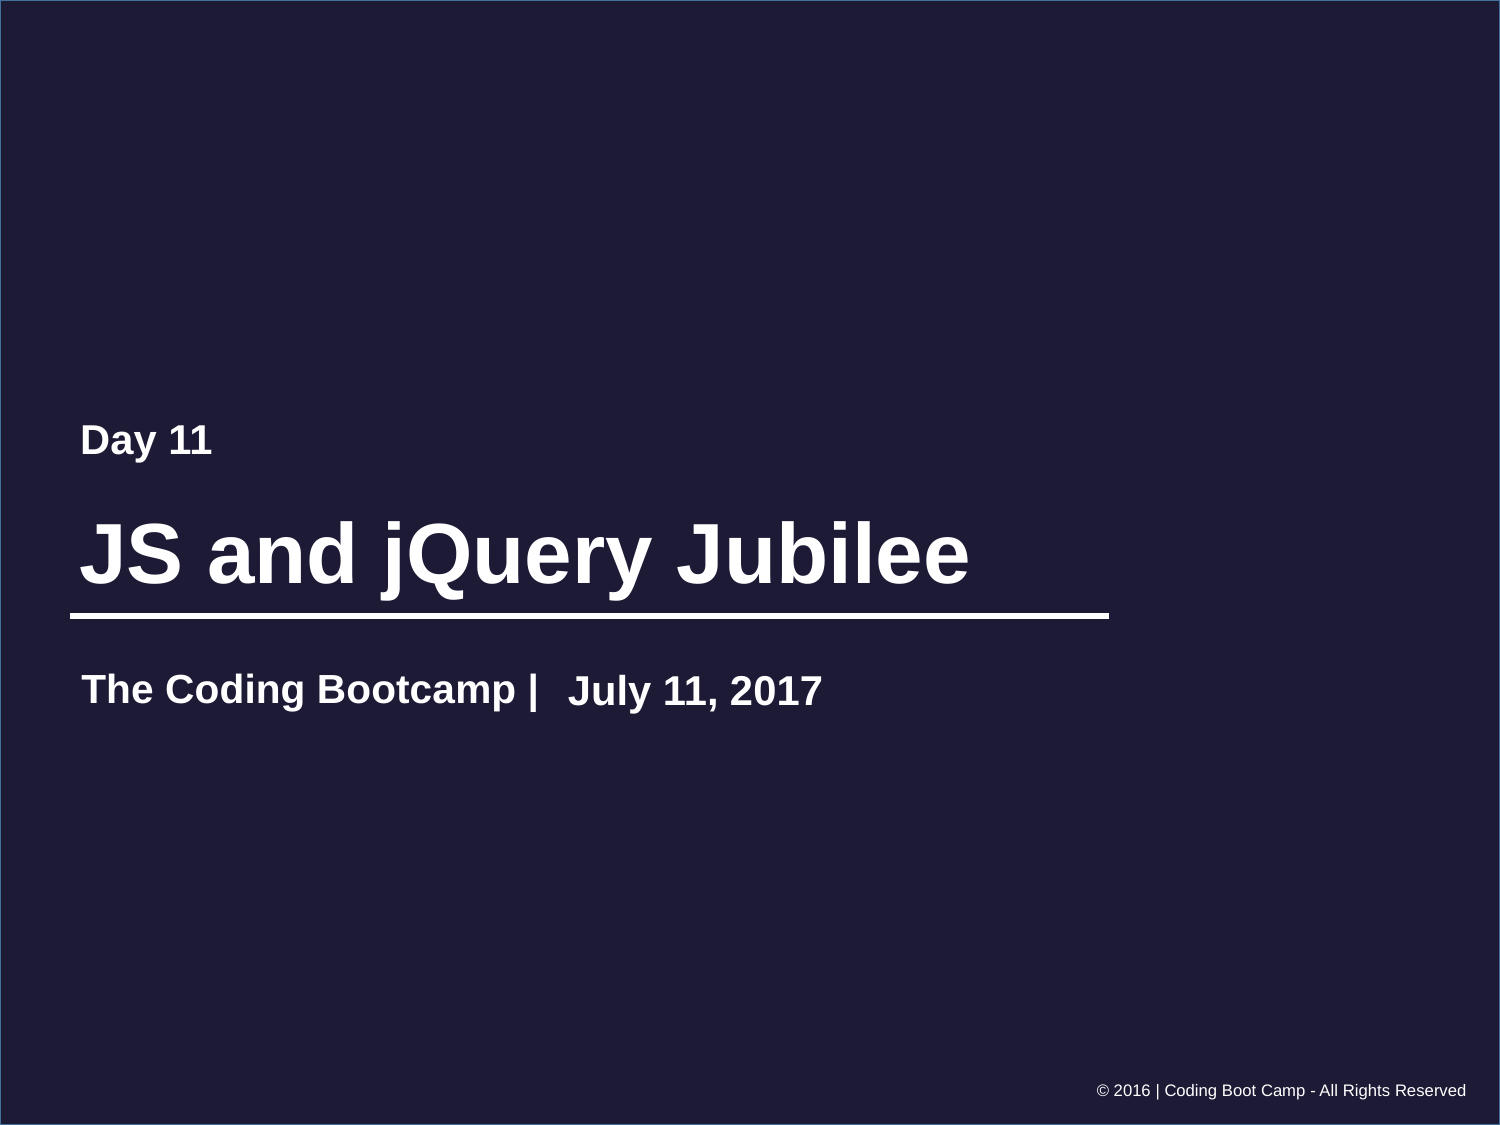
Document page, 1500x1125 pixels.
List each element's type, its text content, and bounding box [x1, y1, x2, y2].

list July 11, 2017 [552, 661, 926, 725]
title JS and jQuery Jubilee [64, 484, 1415, 628]
list Day 11 [65, 410, 509, 474]
